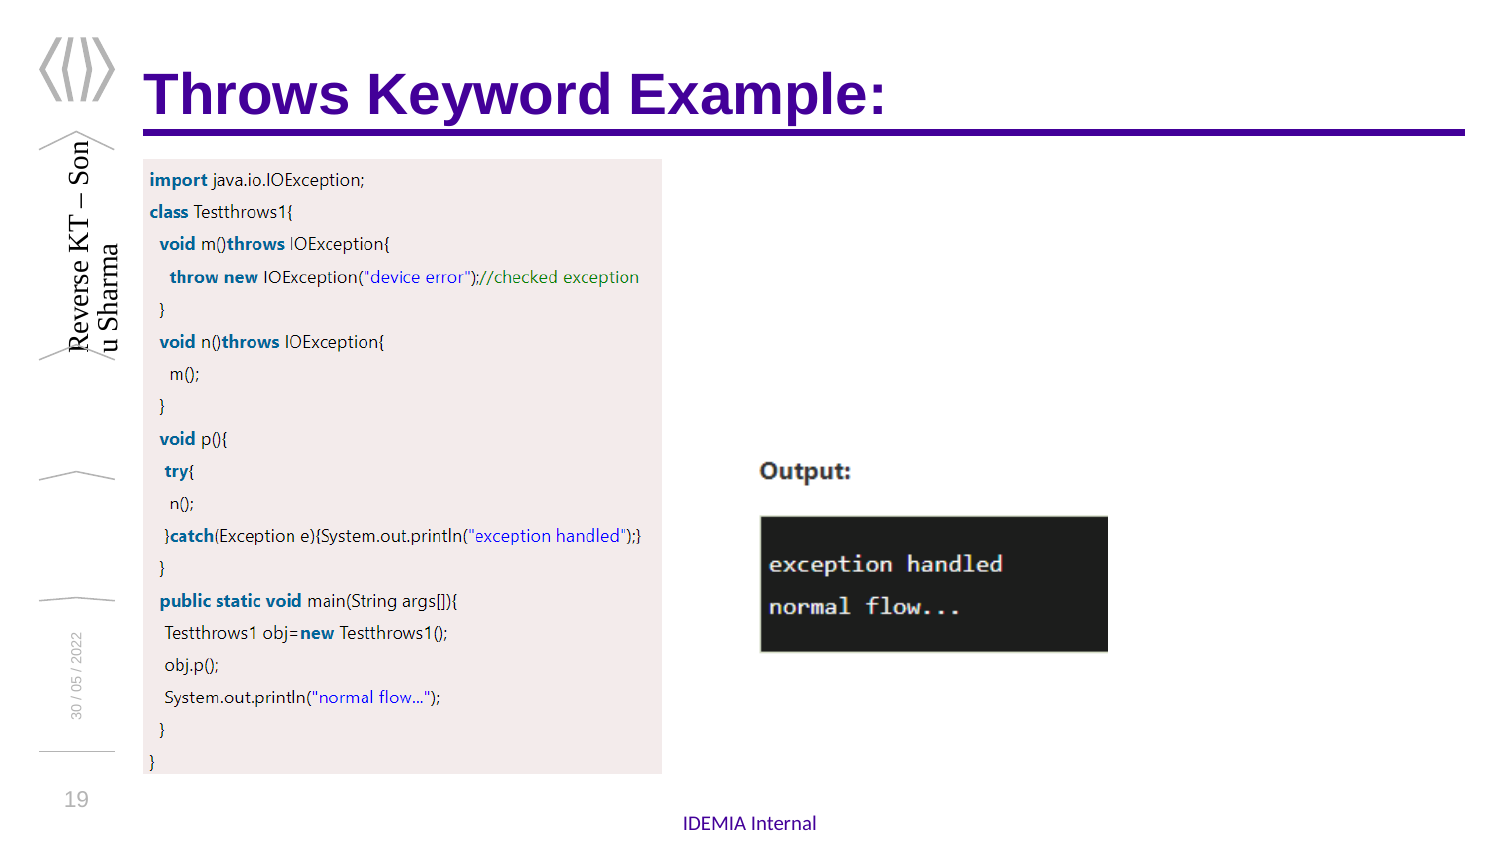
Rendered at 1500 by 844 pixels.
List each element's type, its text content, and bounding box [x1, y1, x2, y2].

footer Reverse KT – Sonu Sharma [54, 131, 99, 354]
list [143, 159, 662, 774]
title Throws Keyword Example: [143, 61, 1470, 132]
picture [741, 445, 1108, 677]
slide_number 19 [38, 784, 114, 813]
slide_number 30 / 05 / 2022 [53, 602, 99, 751]
